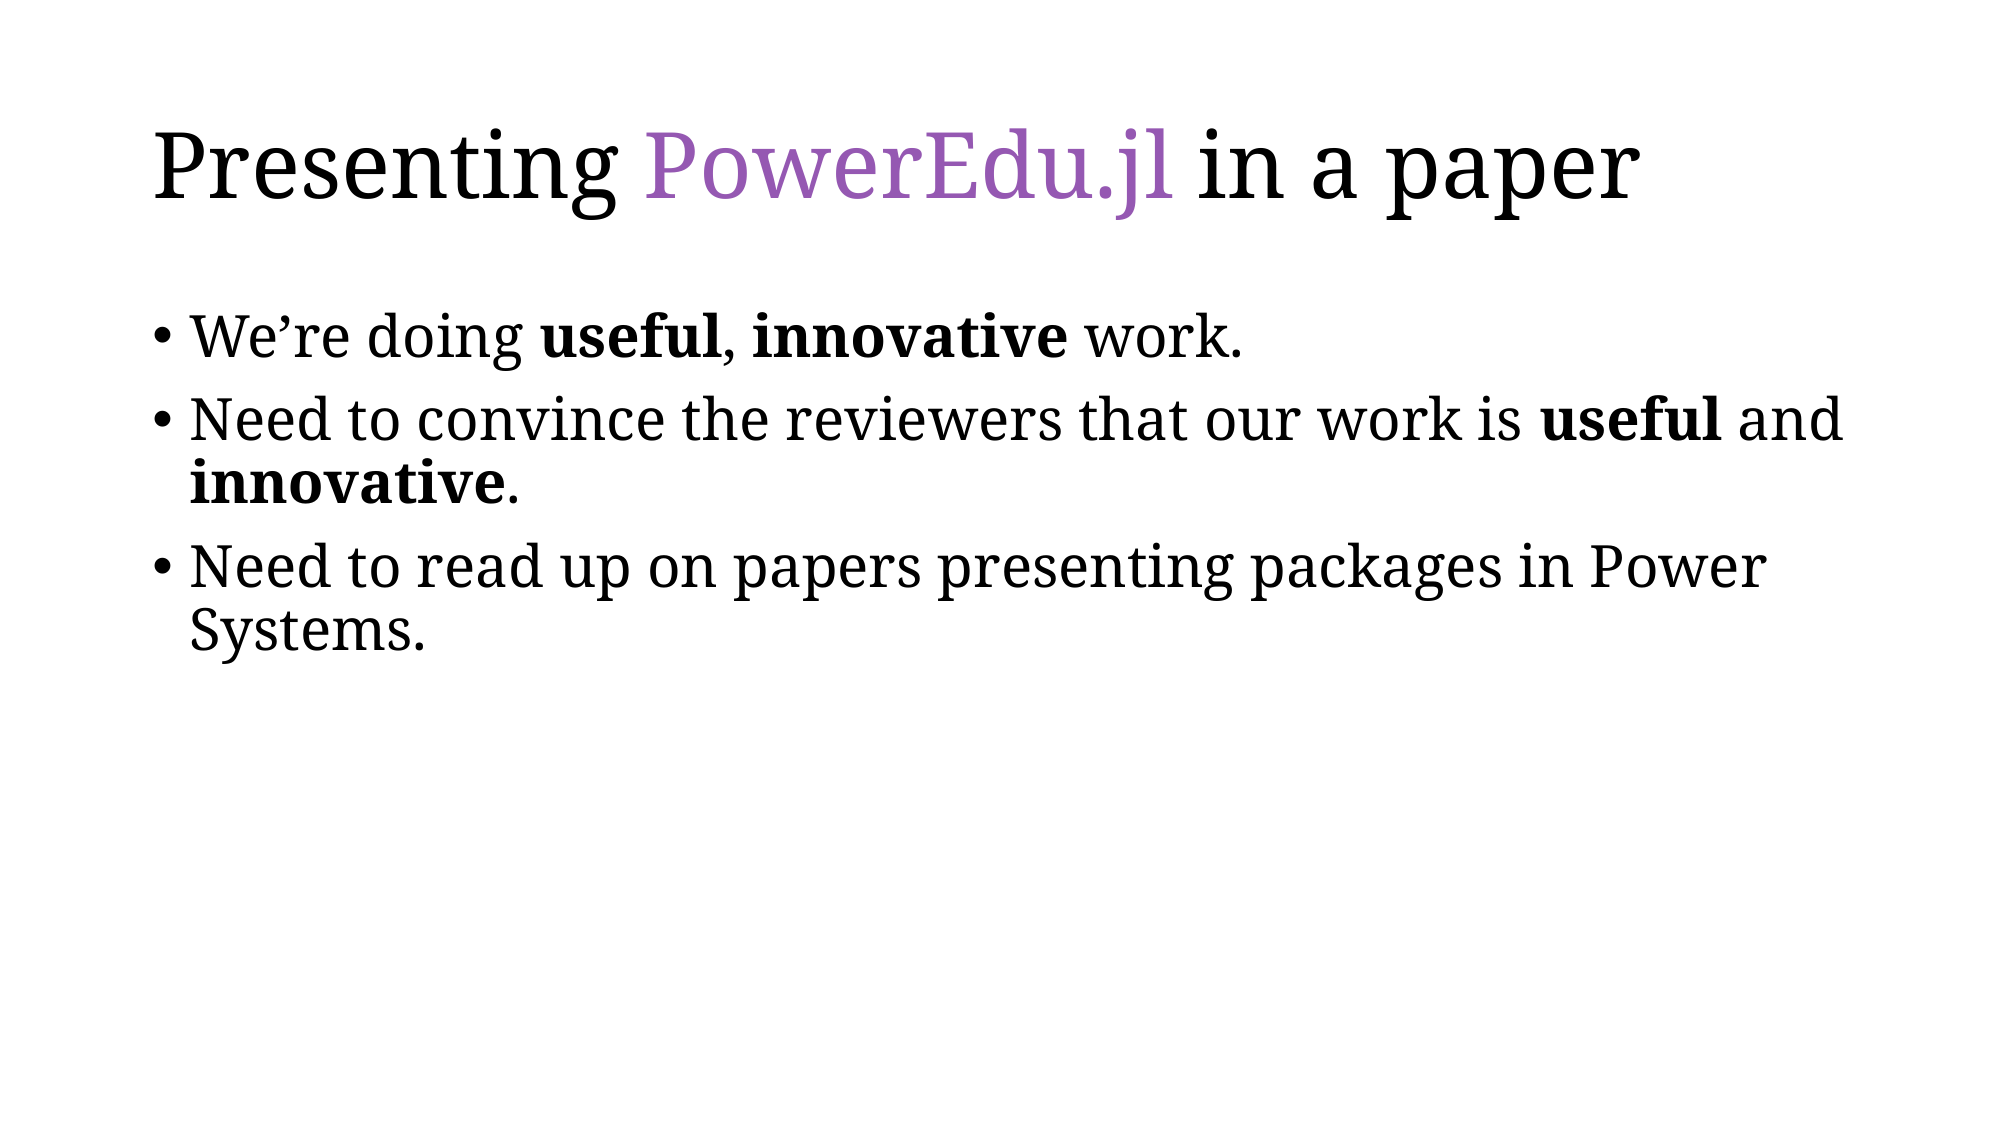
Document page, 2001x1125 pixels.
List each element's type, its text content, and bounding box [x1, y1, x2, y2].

list We’re doing useful, innovative work. Need to convince the reviewers that our work is useful and innovative. Need to read up on papers presenting packages in Power Systems. [137, 299, 1863, 1014]
title Presenting PowerEdu.jl in a paper [137, 59, 1863, 278]
